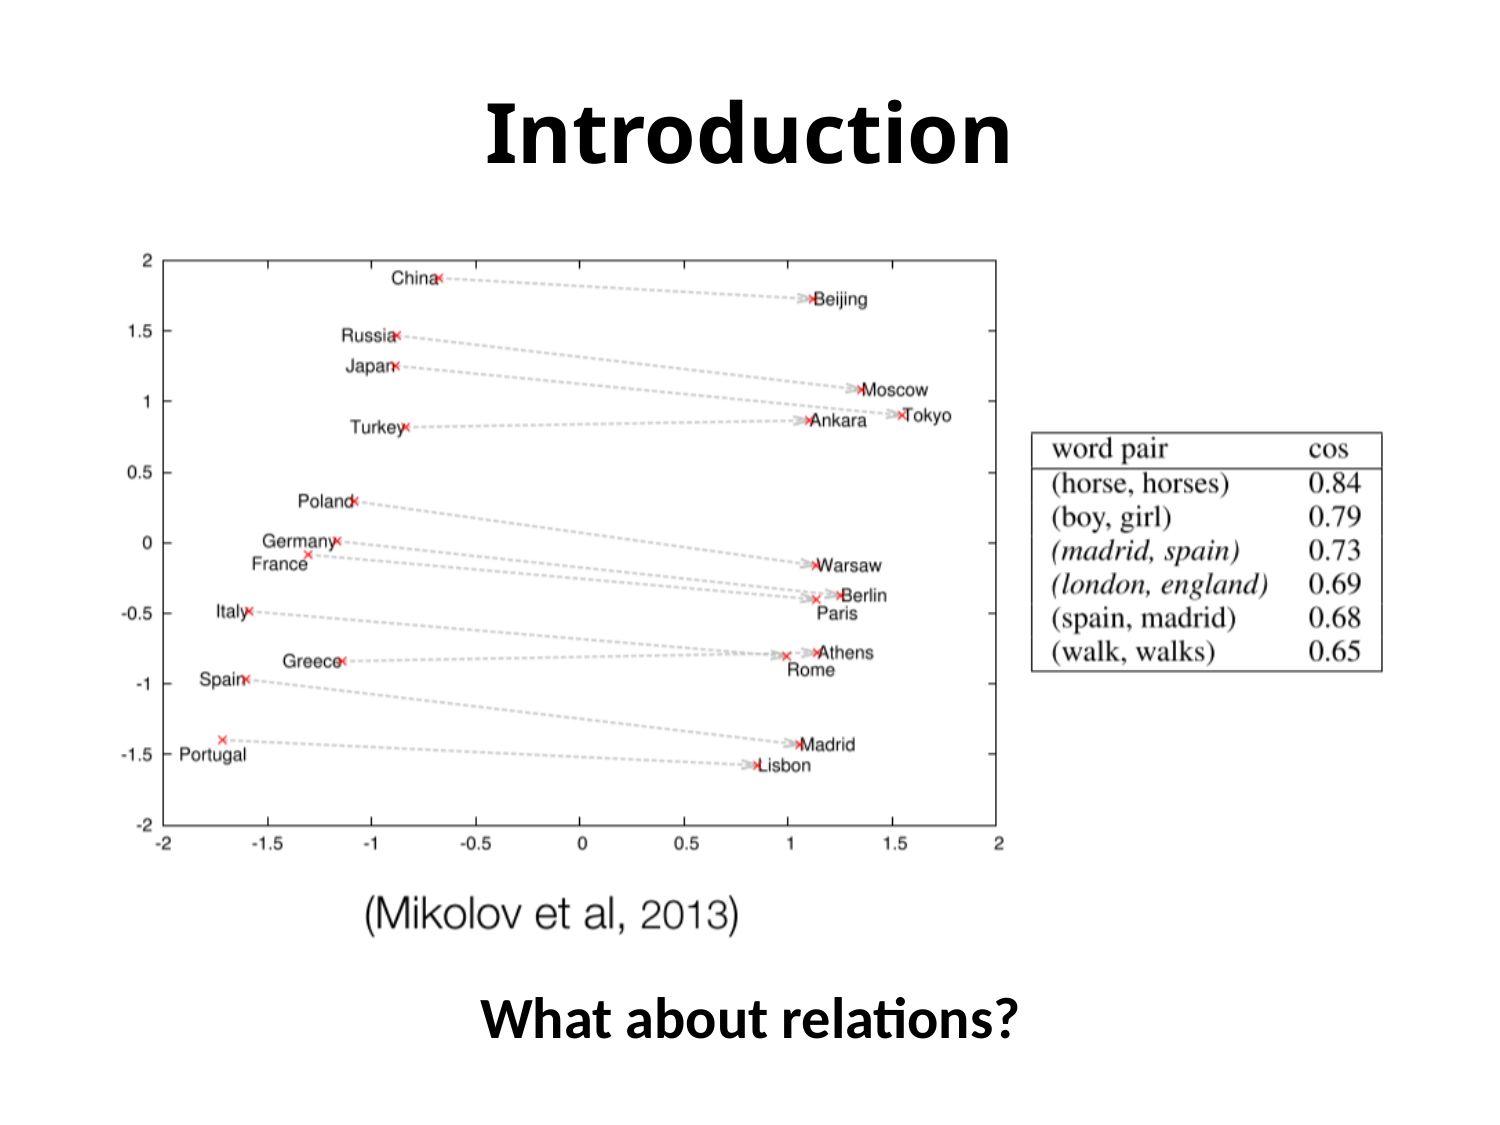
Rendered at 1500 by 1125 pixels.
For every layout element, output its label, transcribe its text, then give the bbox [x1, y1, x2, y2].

title Introduction [51, 70, 1449, 204]
picture [102, 203, 1398, 957]
text_box What about relations? [145, 972, 1355, 1058]
